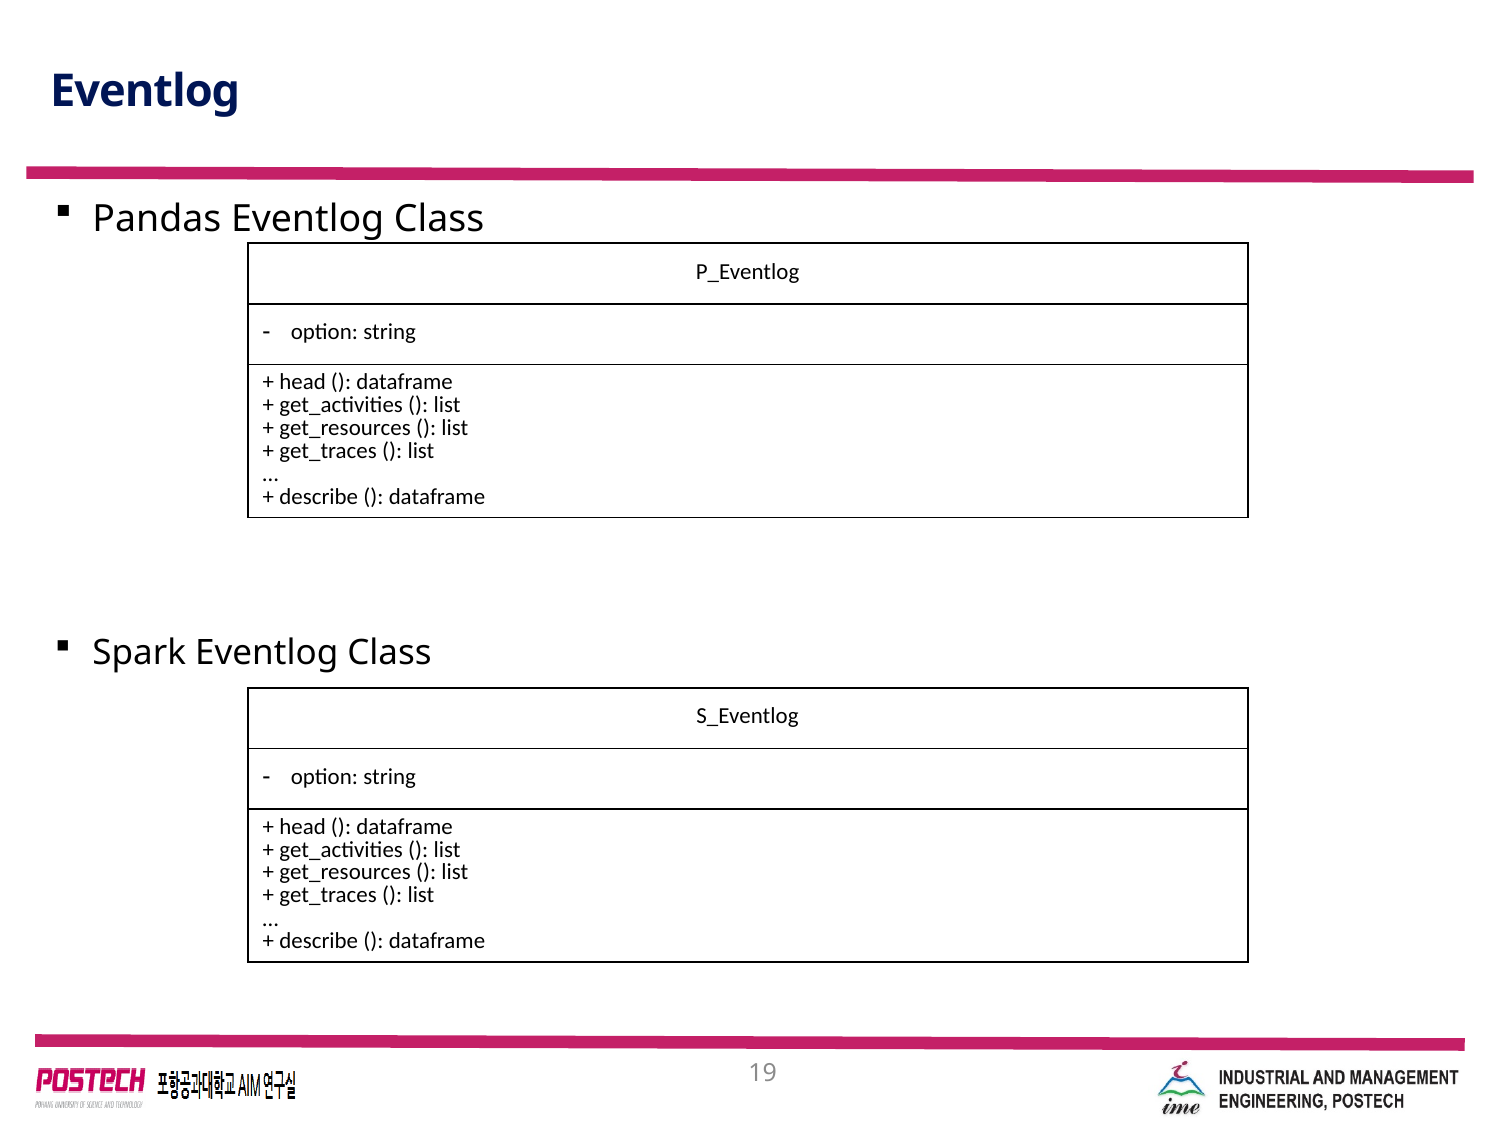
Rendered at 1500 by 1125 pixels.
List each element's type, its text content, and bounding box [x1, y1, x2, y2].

table_header P_Eventlog [249, 244, 1247, 303]
picture [35, 1056, 299, 1112]
title Eventlog [35, 59, 1447, 124]
table_cell + head (): dataframe + get_activities (): list + get_resources (): list + get_traces (): list … + describe (): dataframe [249, 810, 1247, 961]
table_cell + head (): dataframe + get_activities (): list + get_resources (): list + get_traces (): list … + describe (): dataframe [249, 365, 1247, 517]
table_cell option: string [249, 749, 1247, 808]
picture [1148, 1051, 1469, 1124]
slide_number 19 [703, 1056, 792, 1091]
table_cell option: string [249, 305, 1247, 364]
table_header S_Eventlog [249, 689, 1247, 748]
list Pandas Eventlog Class Spark Eventlog Class [33, 160, 1467, 1014]
